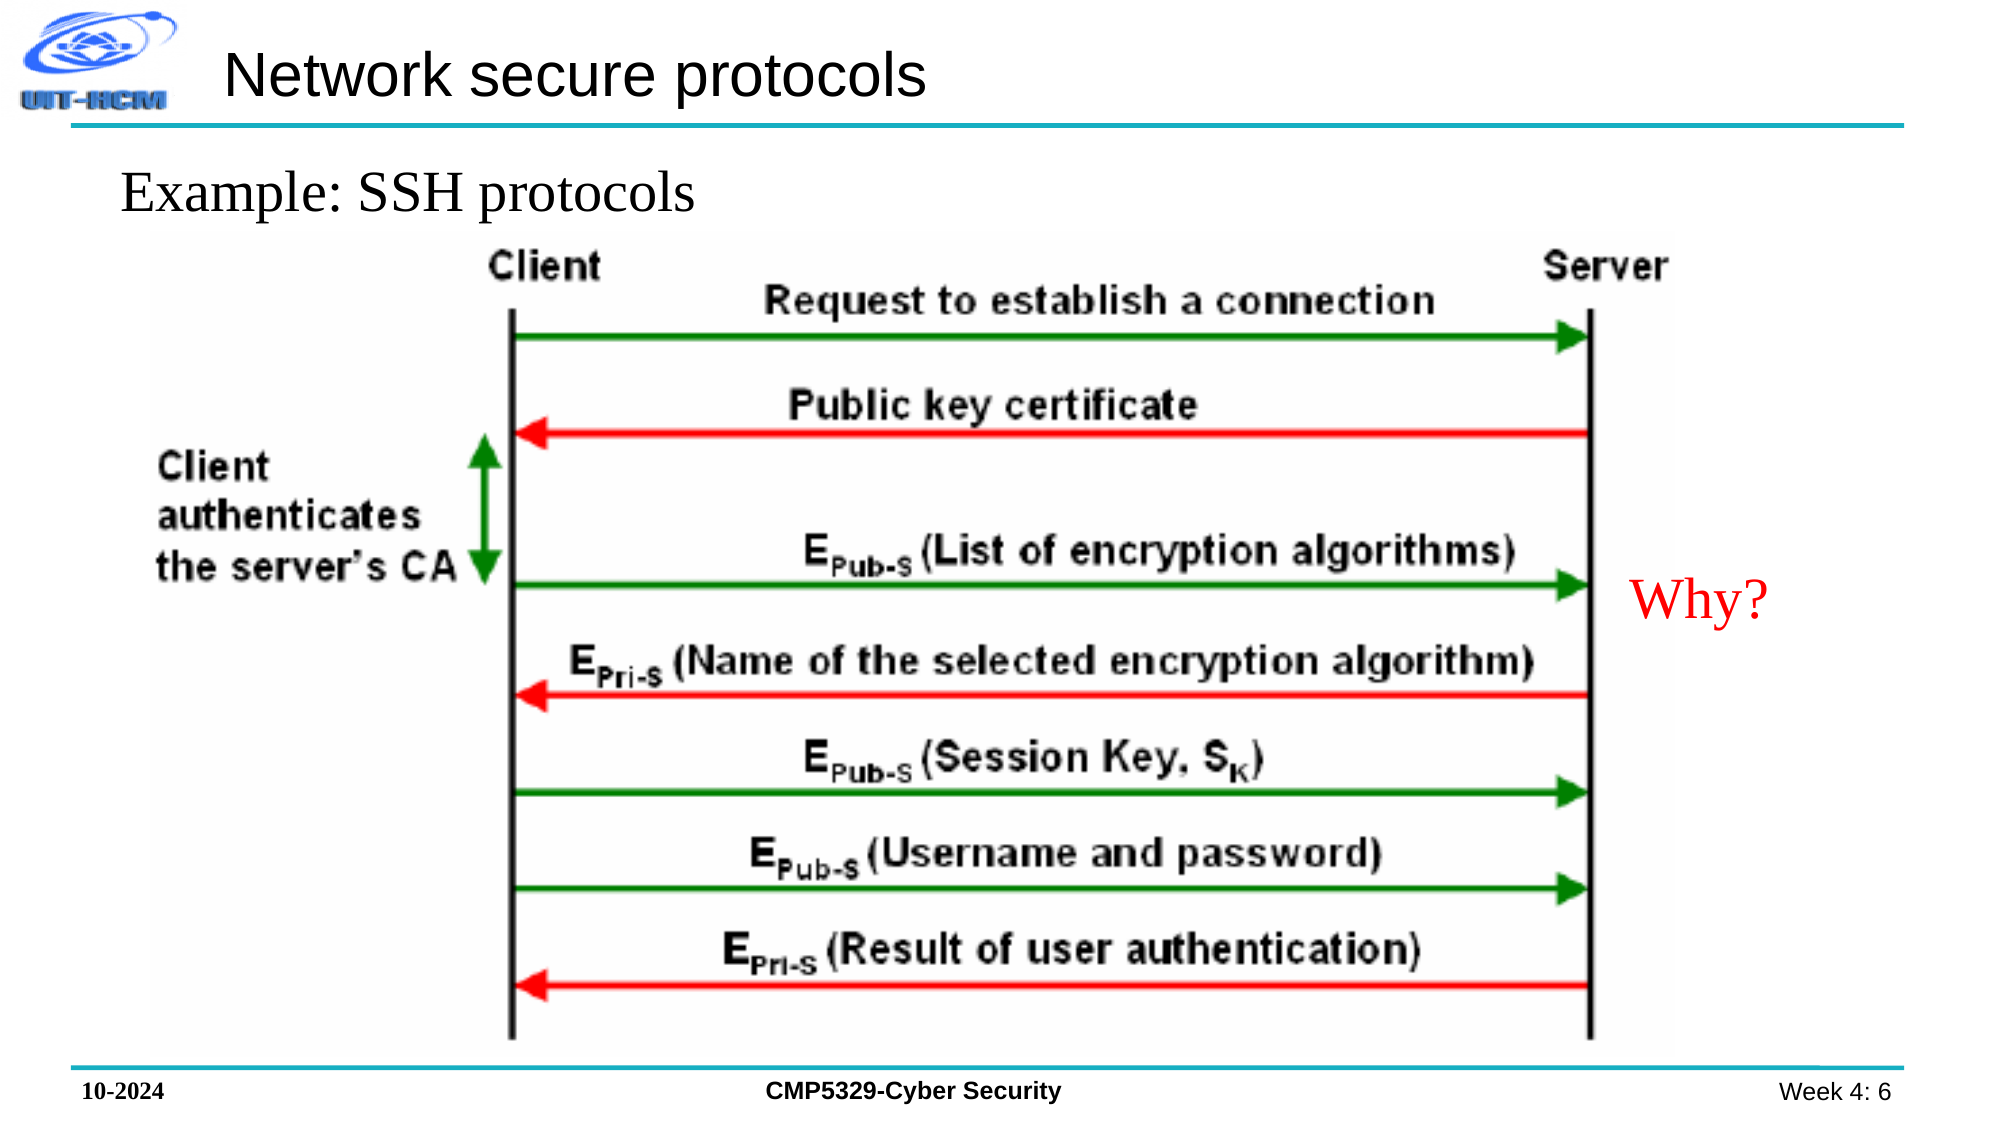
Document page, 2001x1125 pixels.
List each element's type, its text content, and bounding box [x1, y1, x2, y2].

picture [149, 231, 1675, 1057]
picture [1, 0, 197, 120]
text_box Example: SSH protocols [105, 145, 712, 231]
title Network secure protocols [208, 6, 1461, 137]
text_box Why? [1680, 552, 1784, 638]
